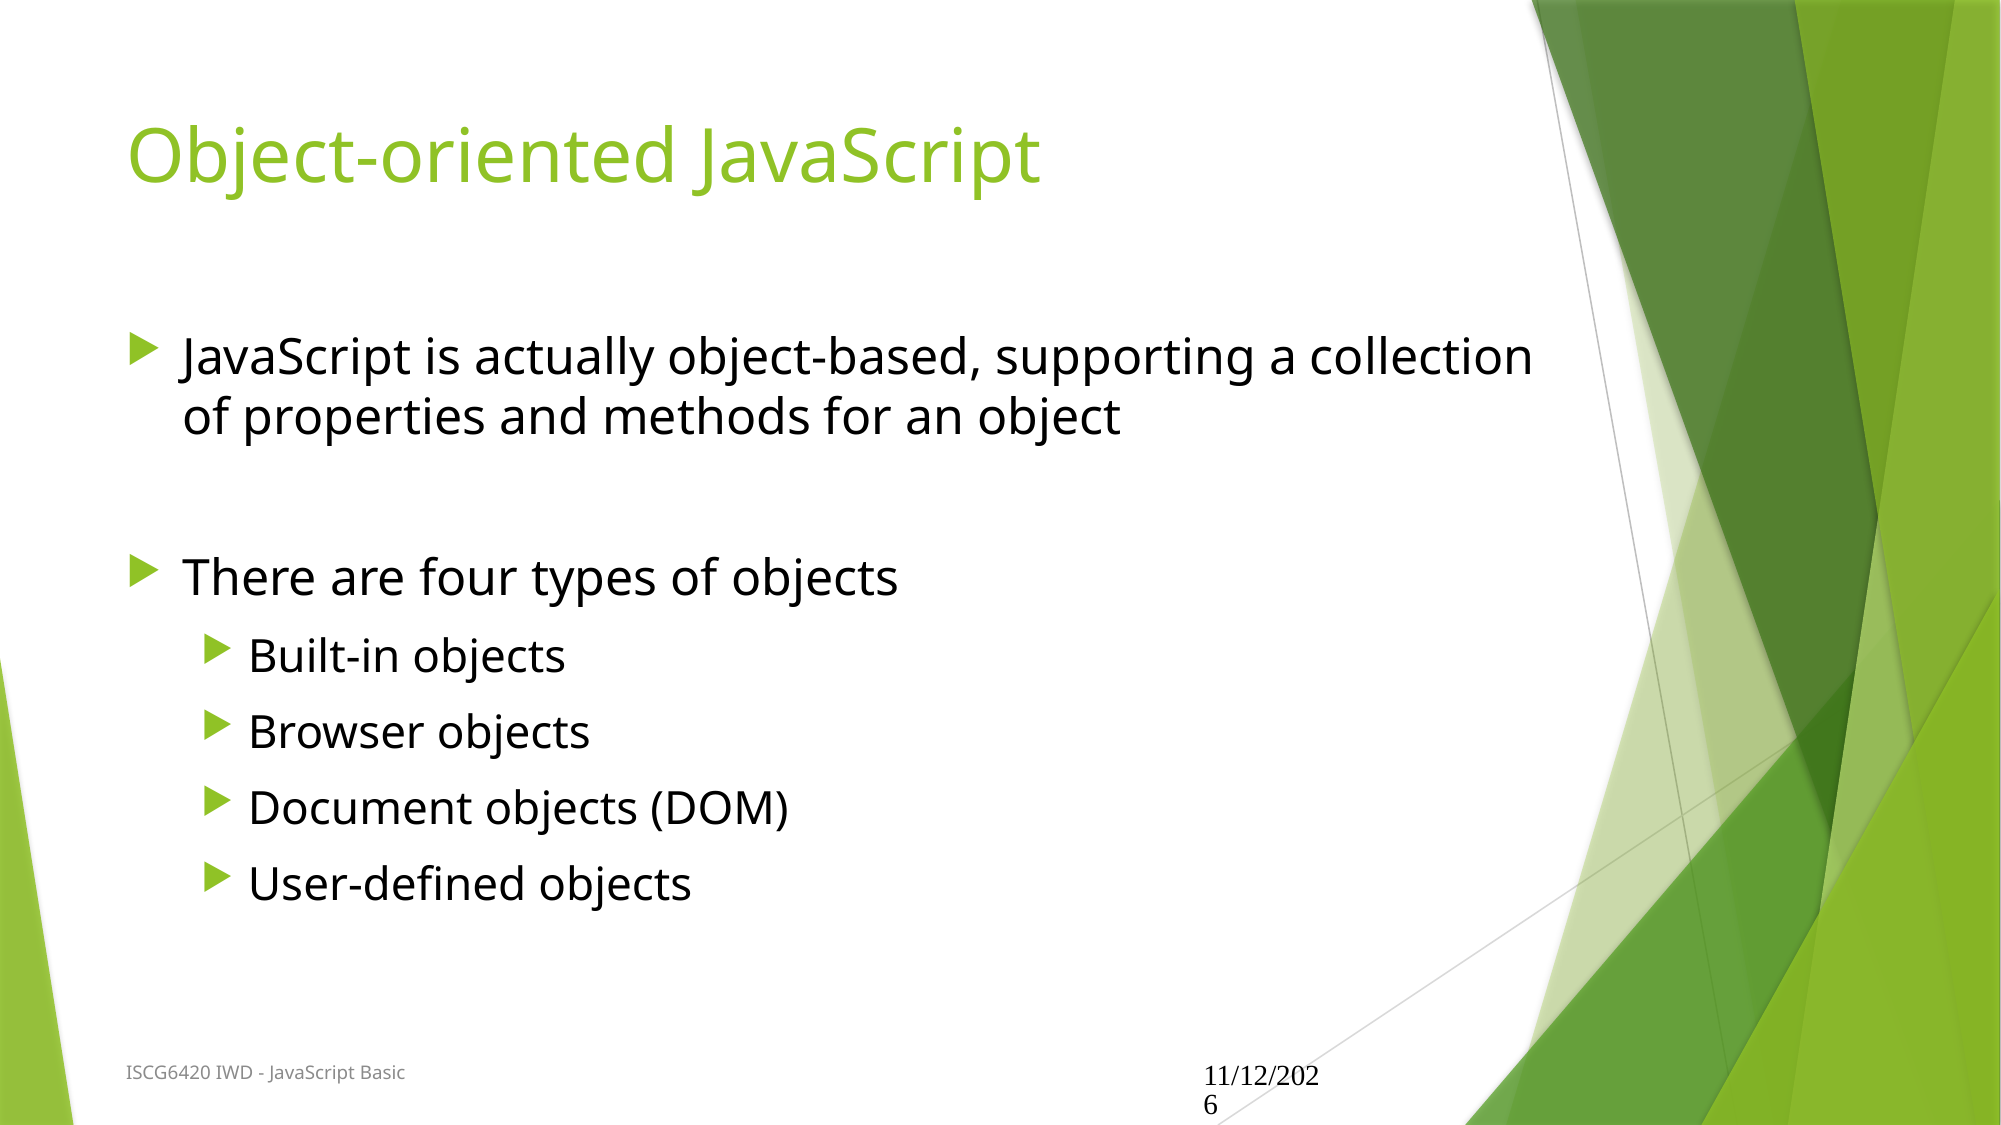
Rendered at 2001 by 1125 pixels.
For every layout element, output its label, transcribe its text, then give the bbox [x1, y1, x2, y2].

title Object-oriented JavaScript [111, 99, 1522, 316]
list JavaScript is actually object-based, supporting a collection of properties and methods for an object There are four types of objects Built-in objects Browser objects Document objects (DOM) User-defined objects [111, 316, 1574, 954]
footer ISCG6420 IWD - JavaScript Basic [111, 1043, 1145, 1104]
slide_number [1188, 1043, 1338, 1104]
